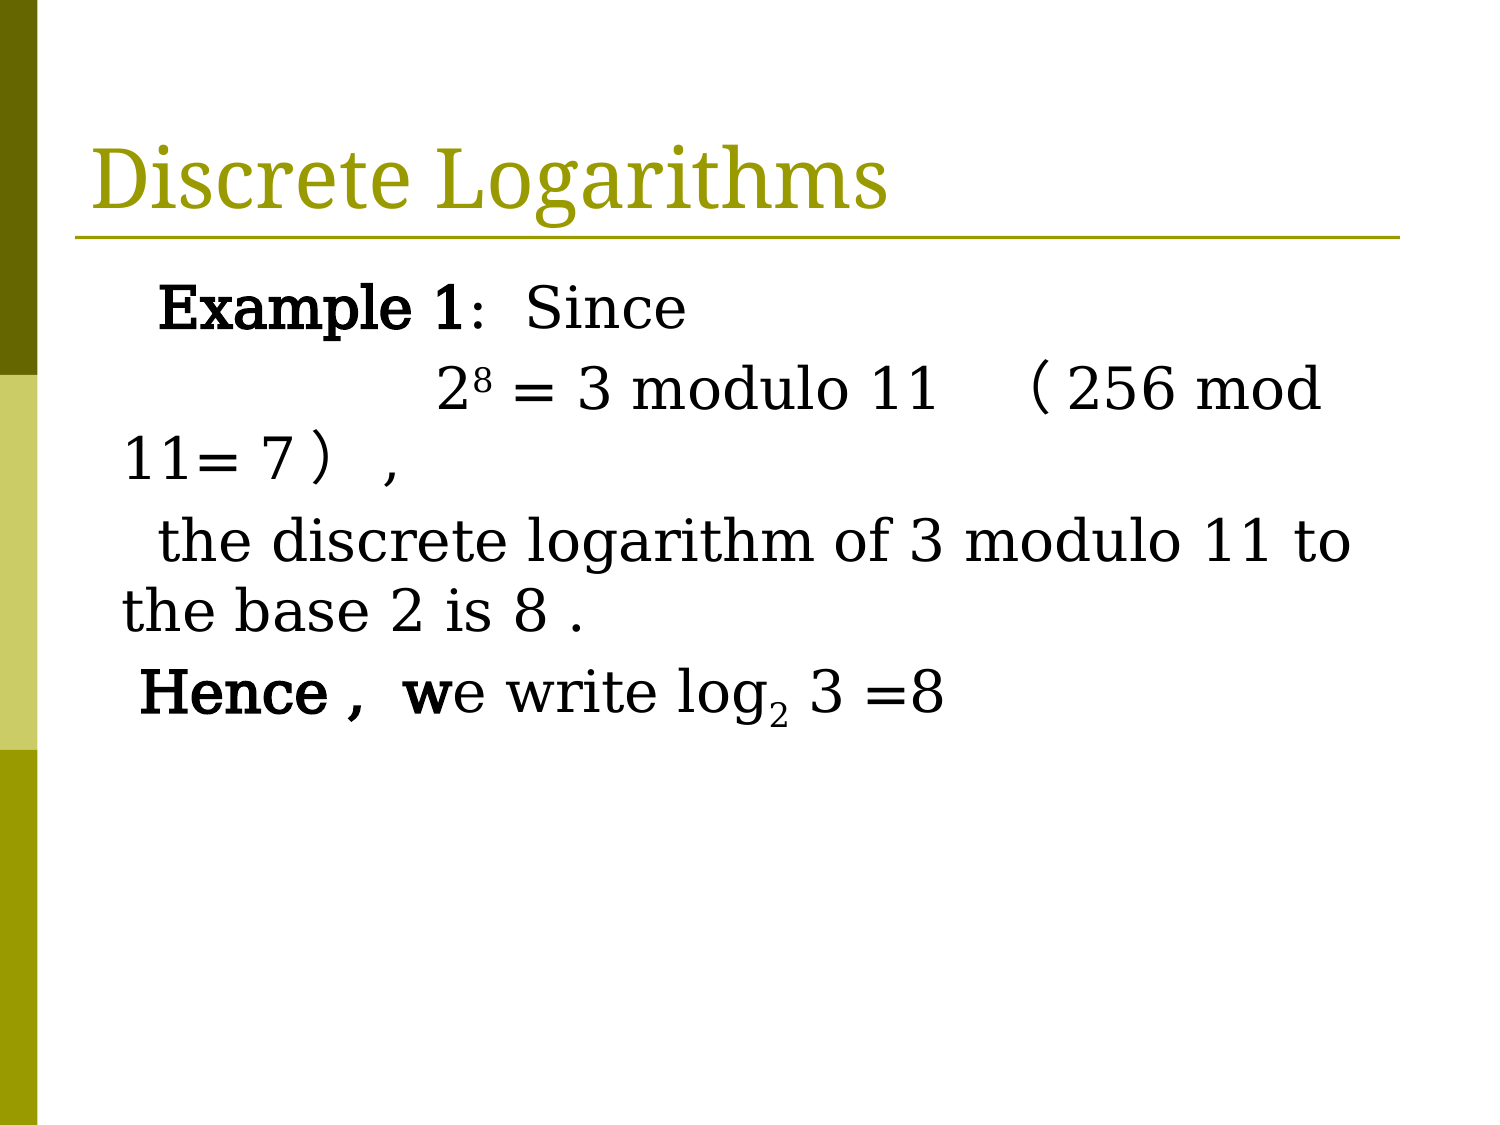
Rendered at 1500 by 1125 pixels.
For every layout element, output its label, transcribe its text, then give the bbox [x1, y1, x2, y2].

list Example 1: Since 28 = 3 modulo 11 （256 mod 11= 7）, the discrete logarithm of 3 modulo 11 to the base 2 is 8 . Hence , we write log2 3 =8 [50, 262, 1438, 1080]
title Discrete Logarithms [75, 45, 1425, 233]
